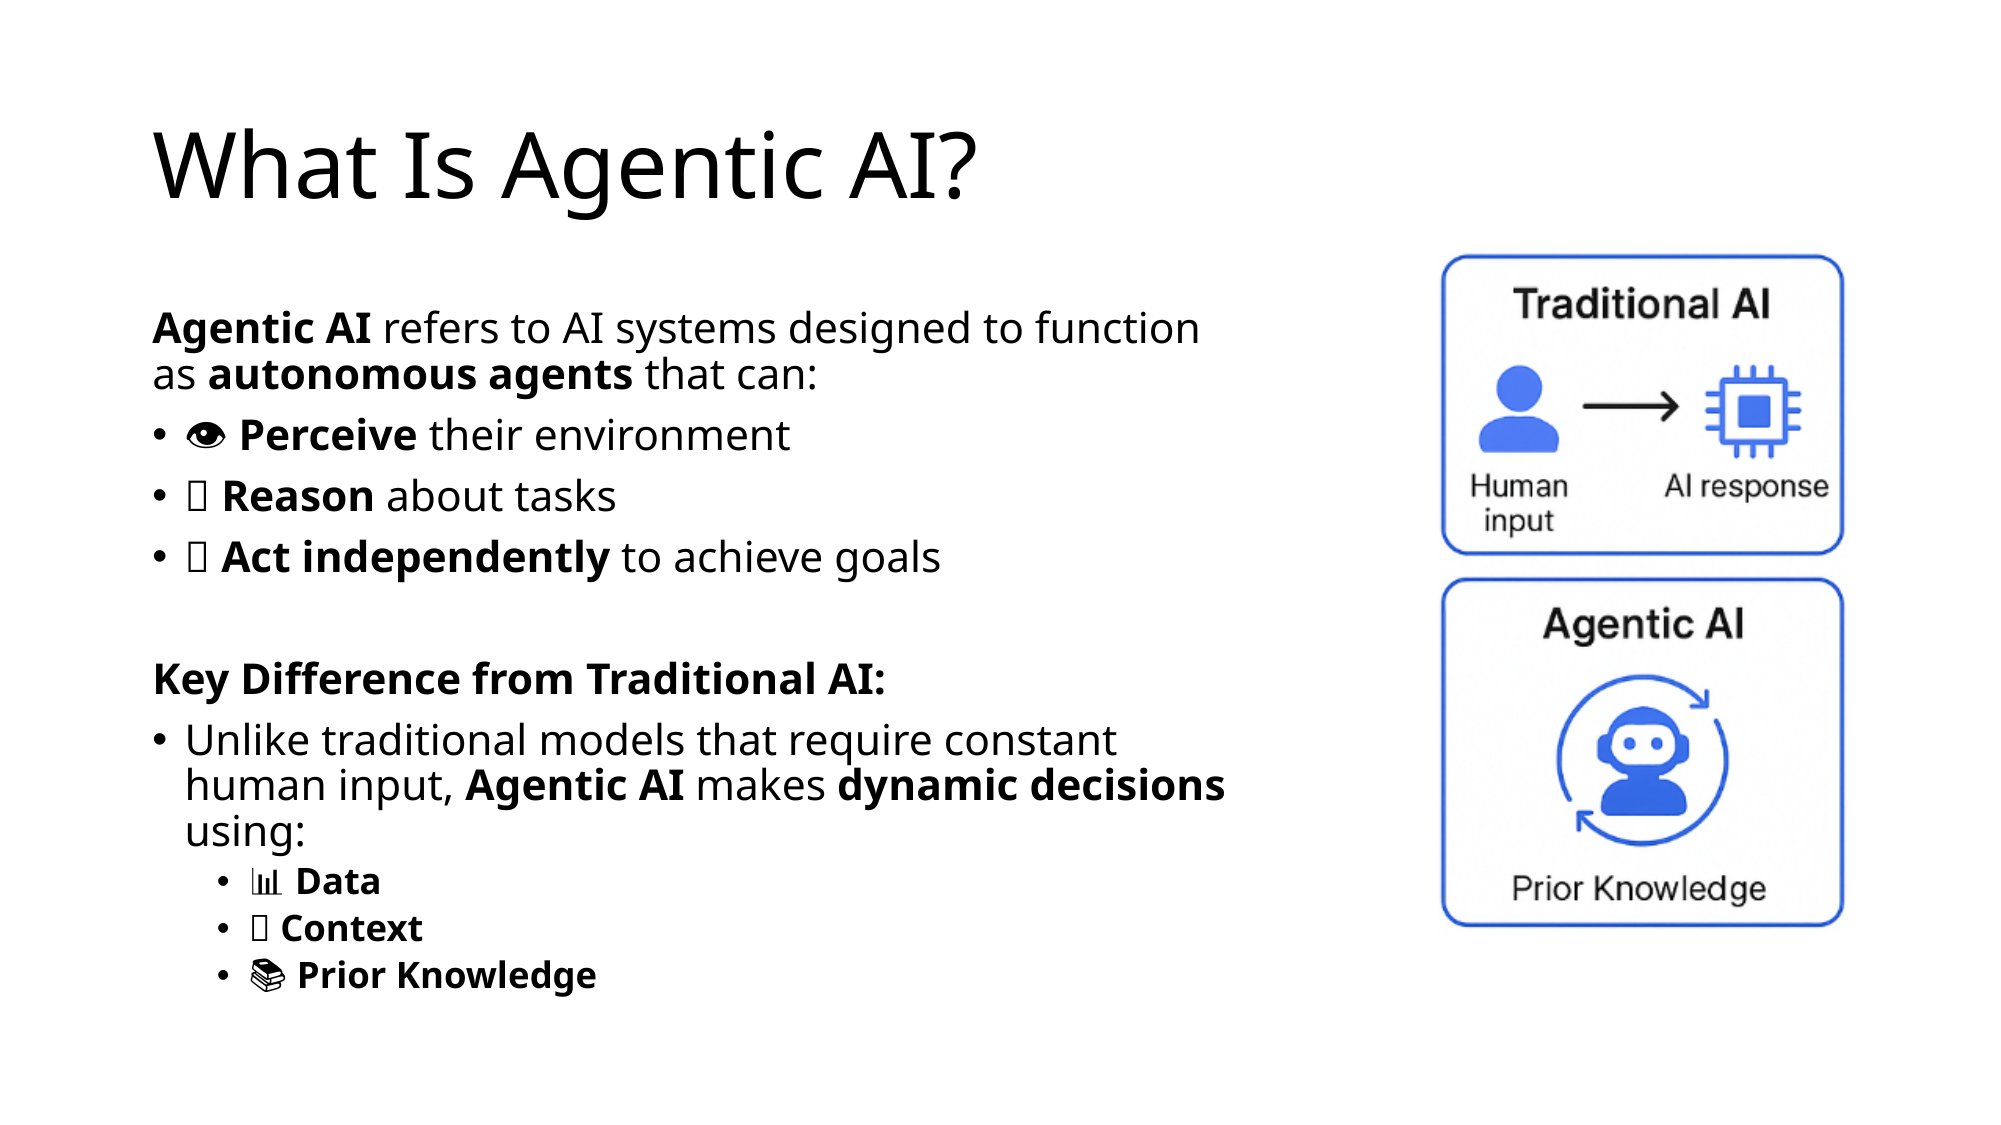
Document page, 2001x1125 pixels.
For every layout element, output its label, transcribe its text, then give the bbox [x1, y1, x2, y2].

list Agentic AI refers to AI systems designed to function as autonomous agents that can: 👁️ Perceive their environment 🧩 Reason about tasks 🤖 Act independently to achieve goals Key Difference from Traditional AI: Unlike traditional models that require constant human input, Agentic AI makes dynamic decisions using: 📊 Data 🌐 Context 📚 Prior Knowledge [137, 299, 1242, 1014]
picture [1436, 251, 1849, 936]
title What Is Agentic AI? [137, 59, 1863, 278]
